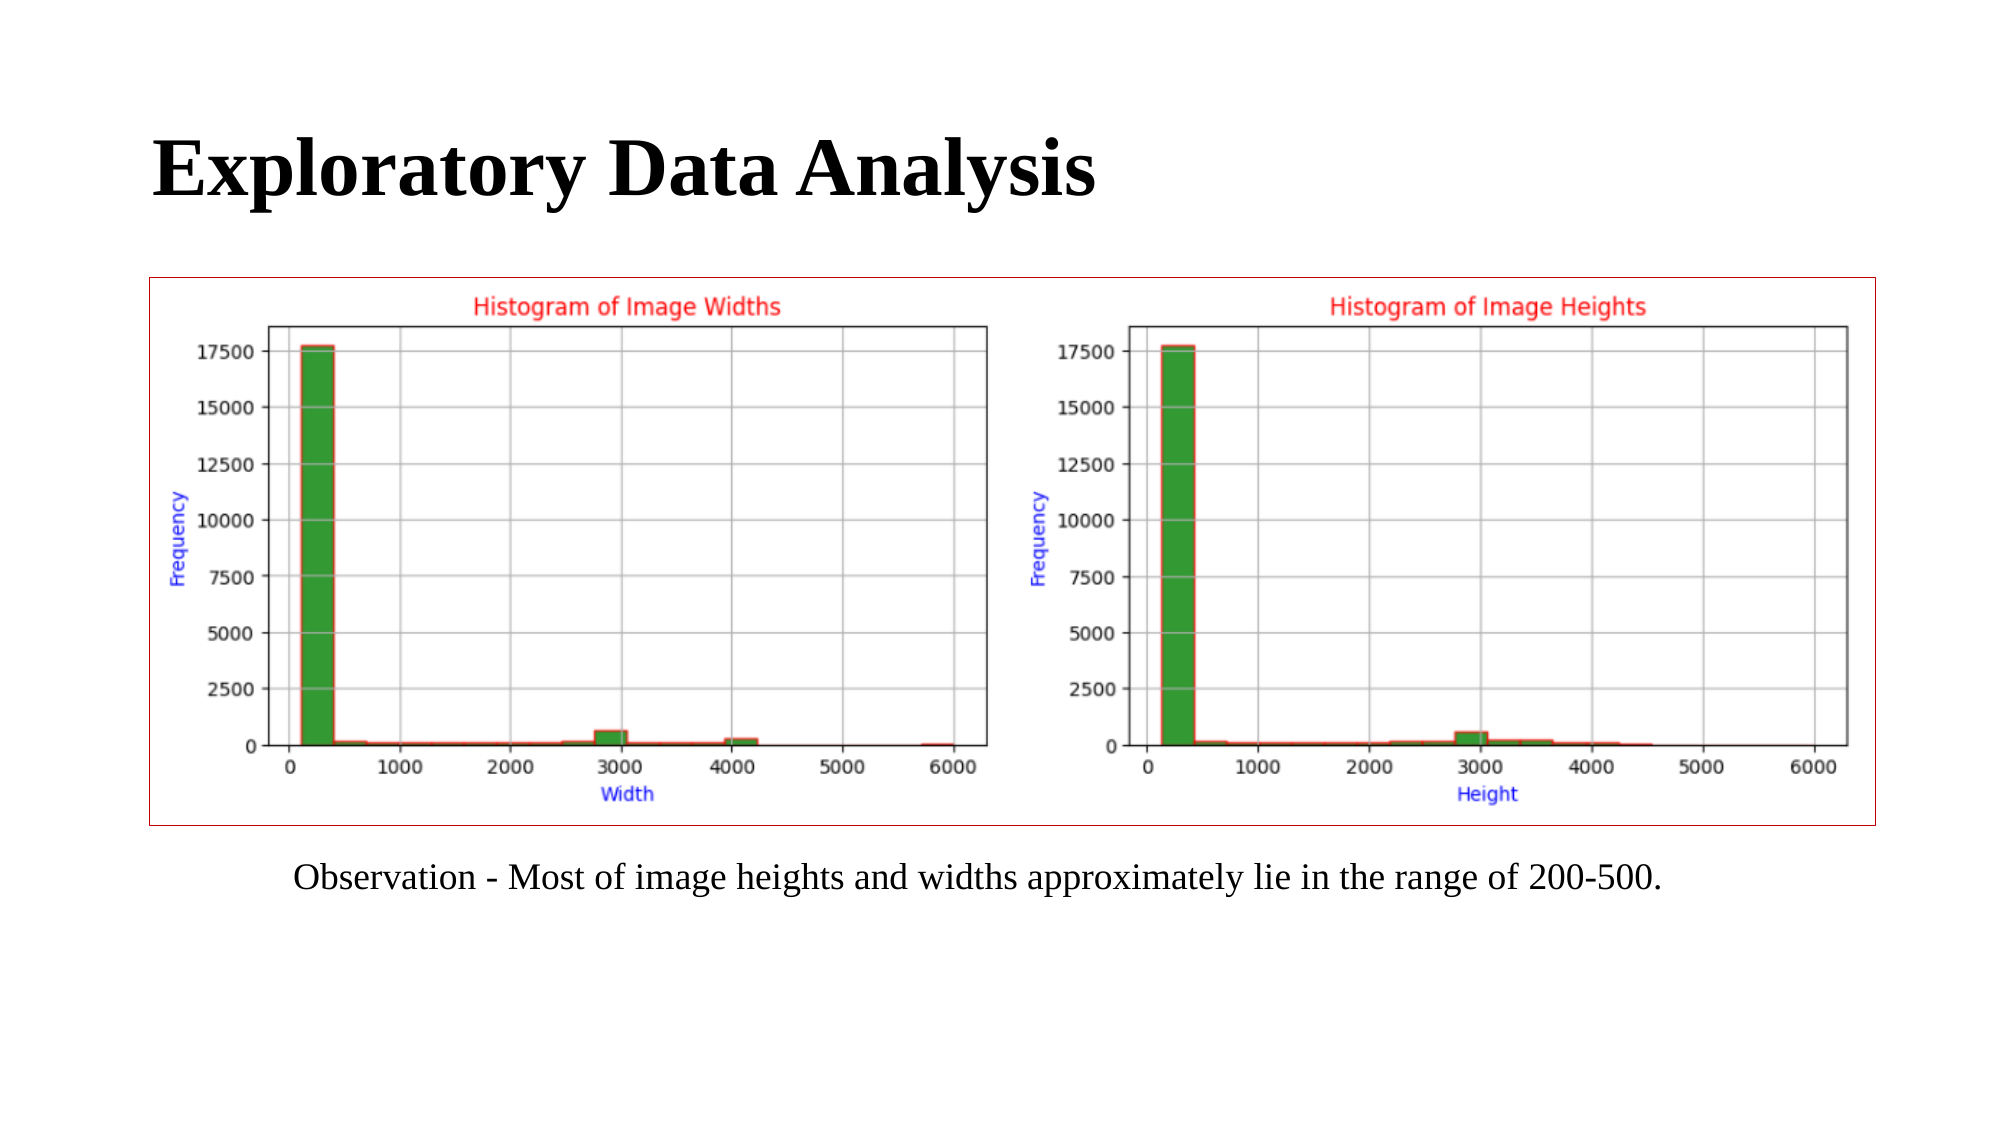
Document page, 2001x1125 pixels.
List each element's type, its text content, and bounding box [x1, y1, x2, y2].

text_box Observation - Most of image heights and widths approximately lie in the range of 200-500. [278, 844, 1747, 905]
title Exploratory Data Analysis [137, 59, 1863, 278]
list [149, 277, 1875, 826]
